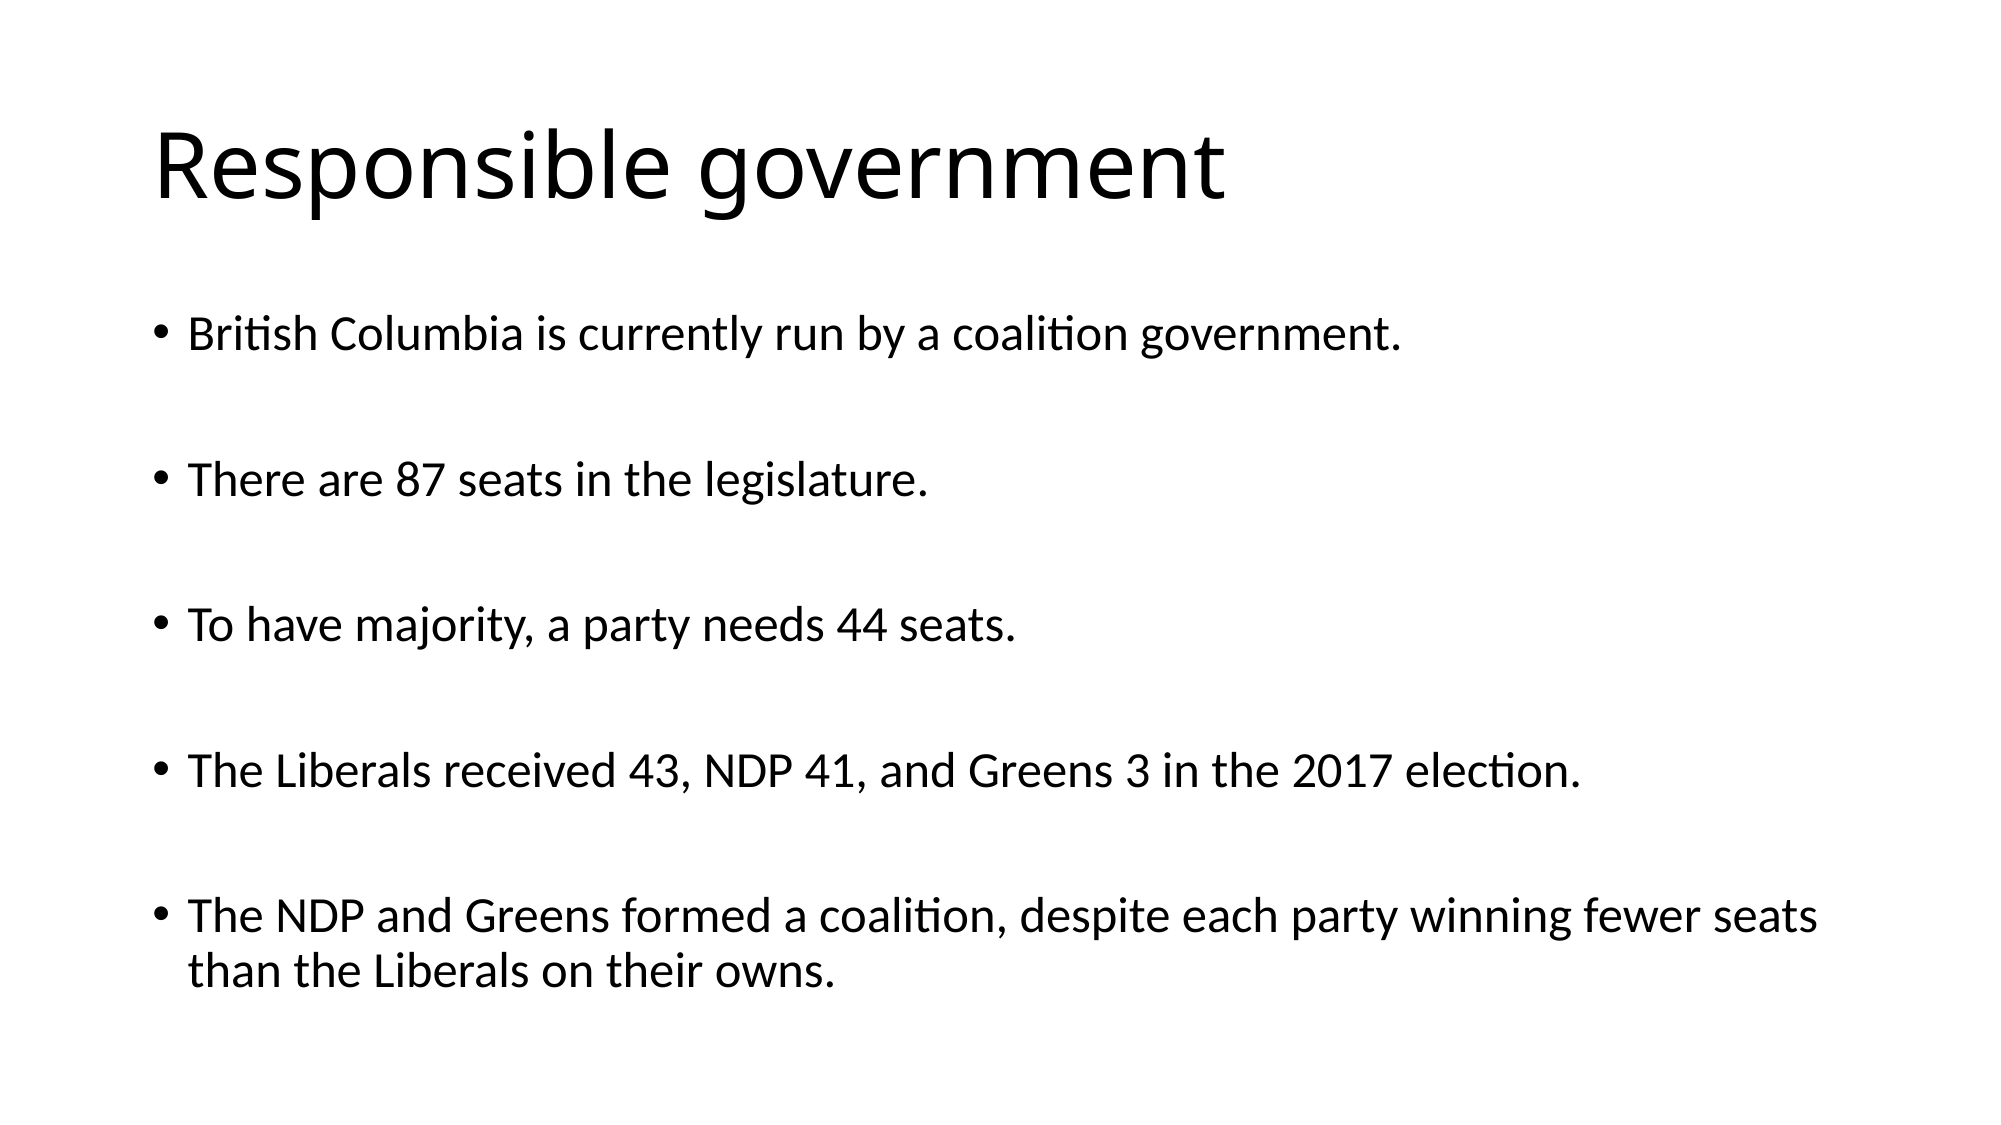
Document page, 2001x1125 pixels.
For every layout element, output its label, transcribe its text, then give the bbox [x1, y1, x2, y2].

title Responsible government [137, 59, 1863, 278]
list British Columbia is currently run by a coalition government. There are 87 seats in the legislature. To have majority, a party needs 44 seats. The Liberals received 43, NDP 41, and Greens 3 in the 2017 election. The NDP and Greens formed a coalition, despite each party winning fewer seats than the Liberals on their owns. [137, 299, 1863, 1014]
